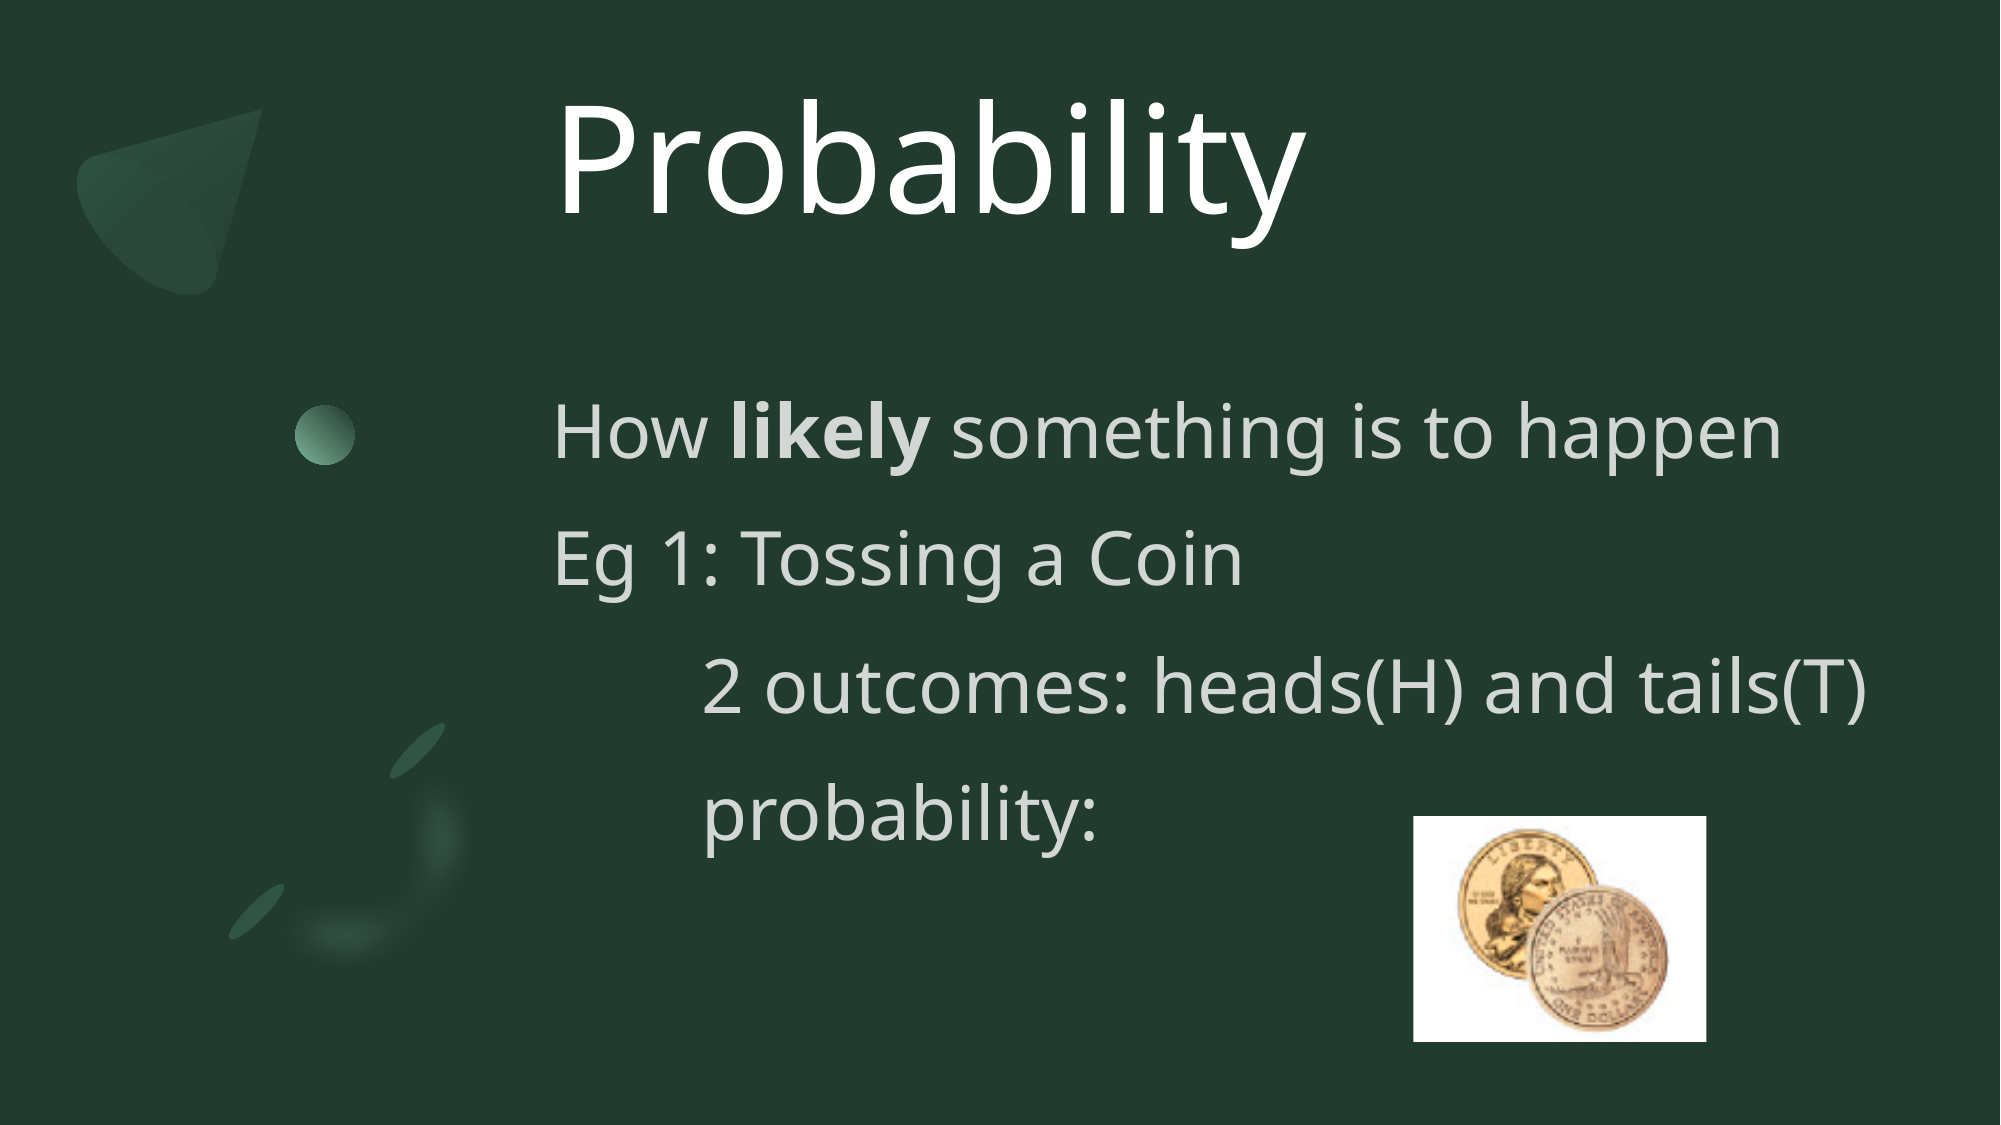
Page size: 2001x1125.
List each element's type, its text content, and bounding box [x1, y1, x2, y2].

picture [1413, 815, 1707, 1042]
title Probability [551, 63, 1910, 314]
